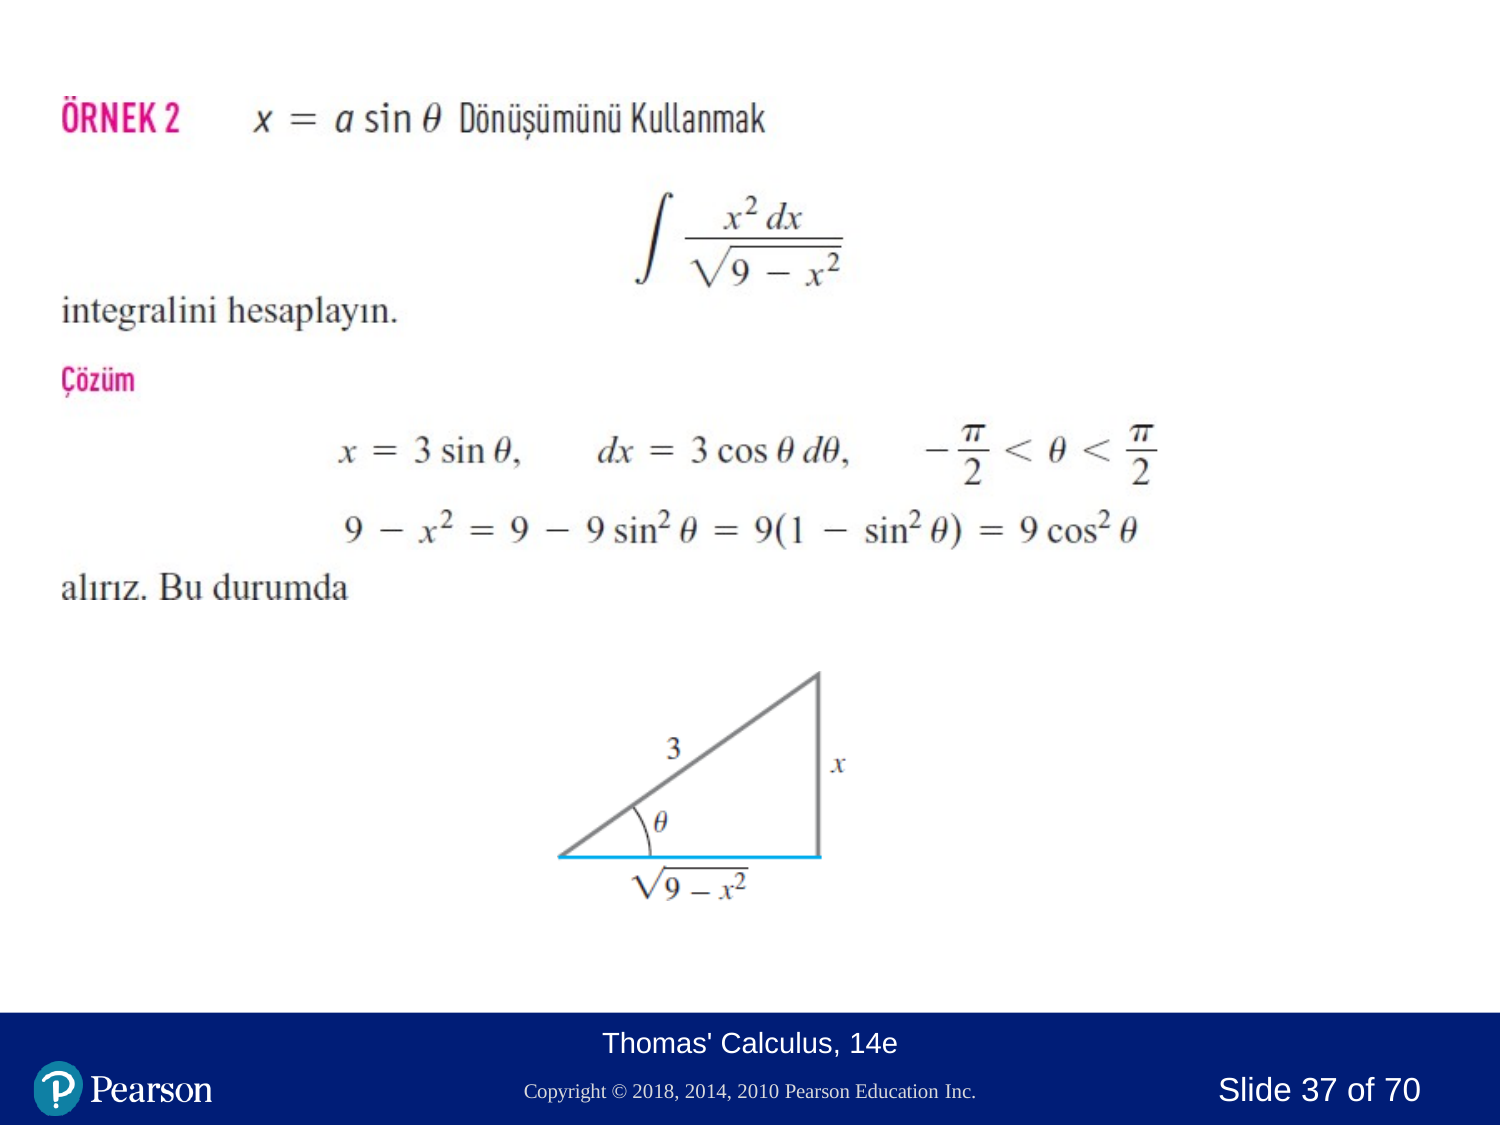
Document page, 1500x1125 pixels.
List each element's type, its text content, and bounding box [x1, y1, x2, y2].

text_box [557, 671, 847, 901]
picture [33, 1061, 212, 1116]
slide_number Slide 10 of 70 [1216, 1069, 1424, 1125]
footer Thomas' Calculus, 14e Copyright © 2018, 2014, 2010 Pearson Education Inc. [519, 1024, 978, 1125]
text_box [61, 96, 1158, 600]
